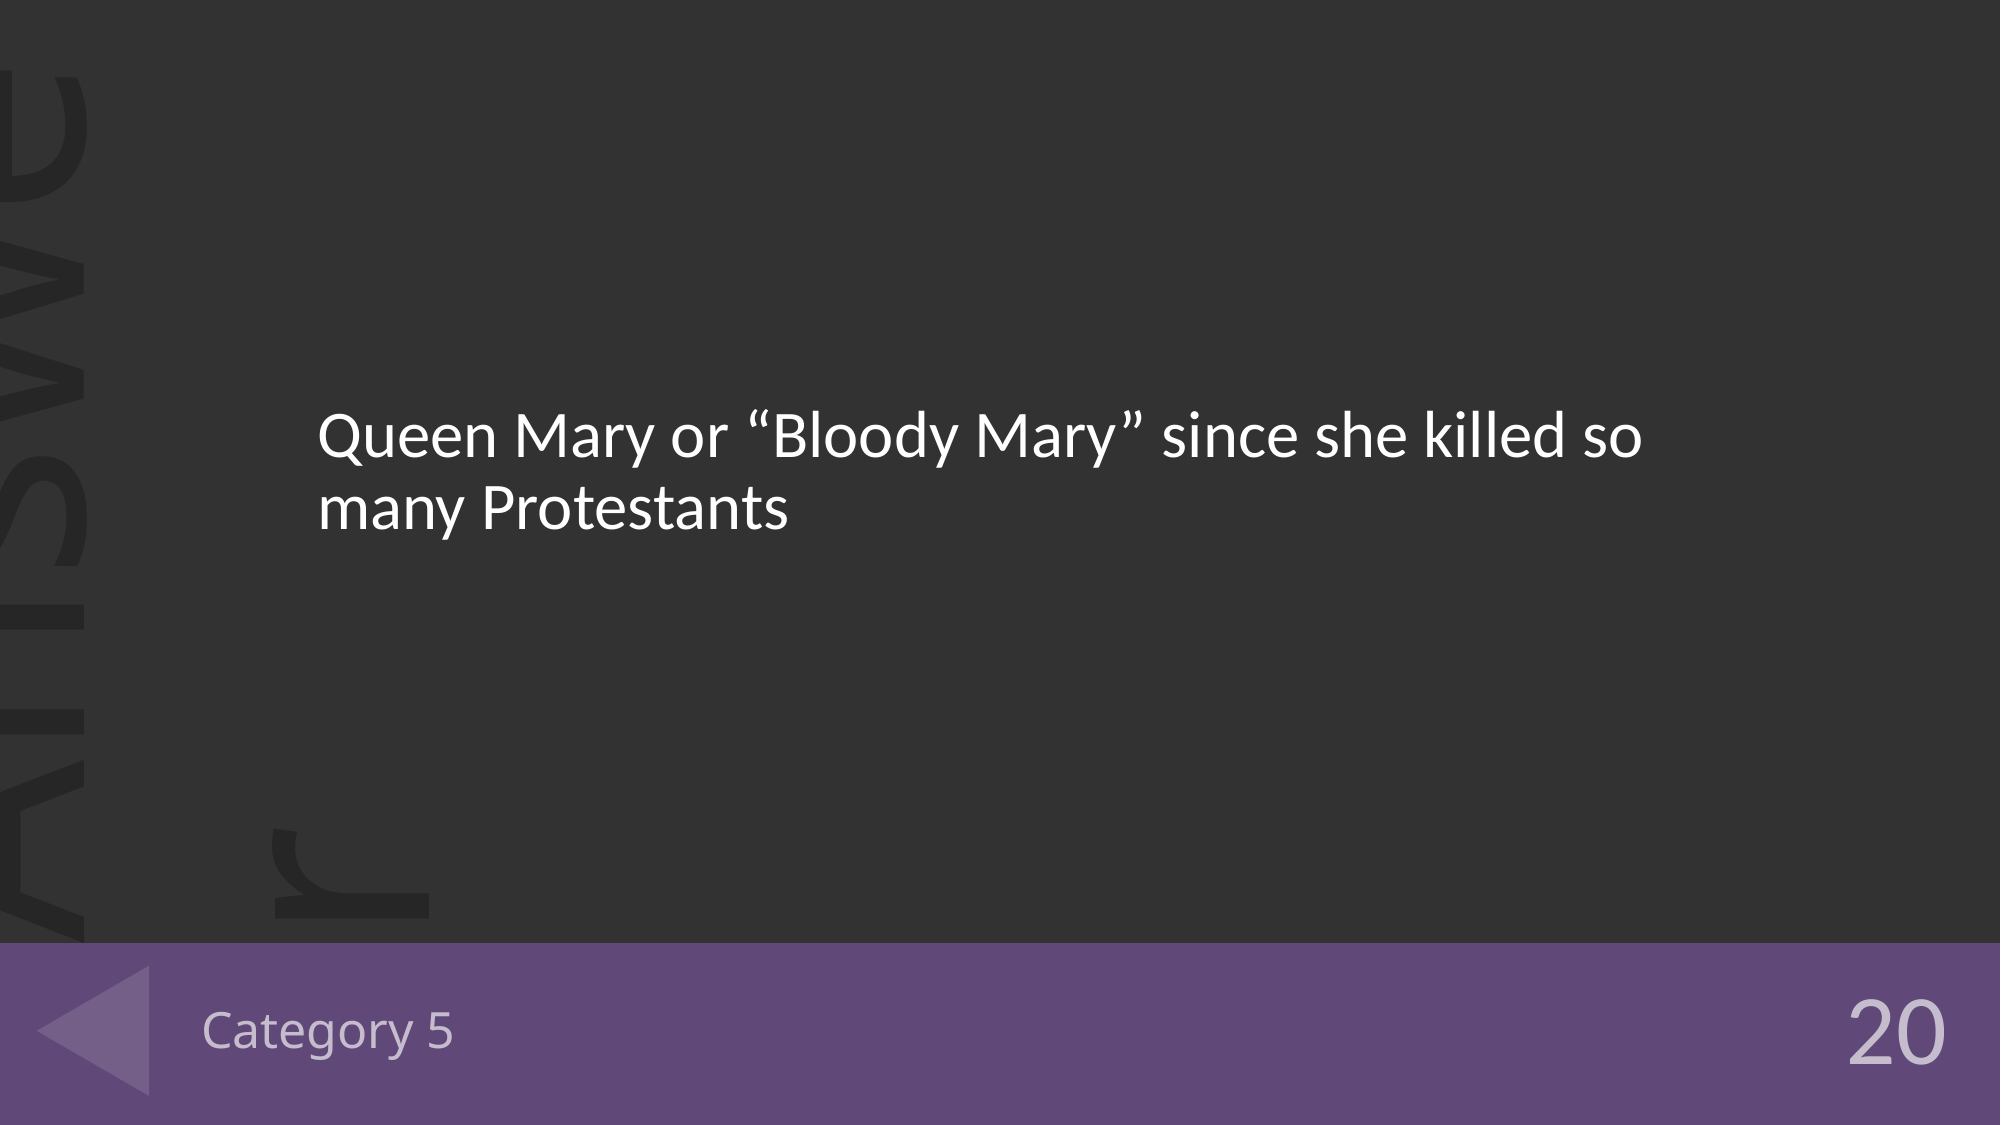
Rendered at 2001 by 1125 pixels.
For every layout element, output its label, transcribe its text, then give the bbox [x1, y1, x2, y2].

title Category 5 [185, 967, 1494, 1097]
list 20 [1494, 967, 1963, 1097]
list Queen Mary or “Bloody Mary” since she killed so many Protestants [302, 307, 1760, 636]
